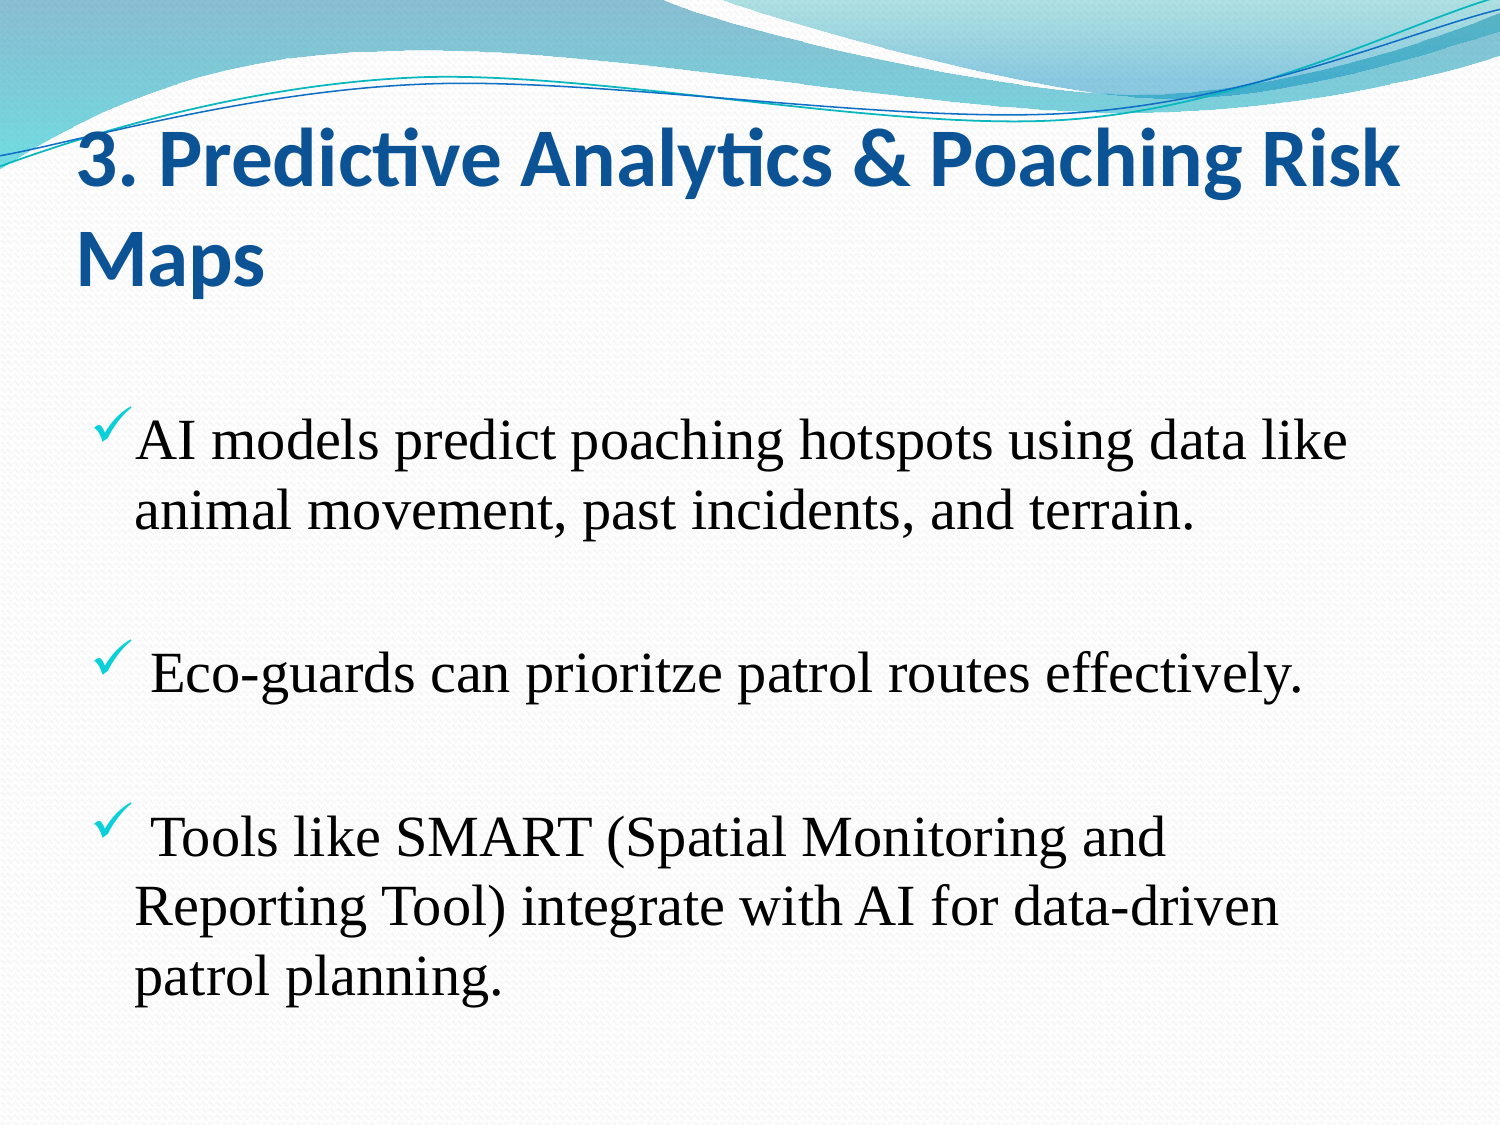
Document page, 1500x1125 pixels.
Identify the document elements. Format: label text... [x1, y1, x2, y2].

list AI models predict poaching hotspots using data like animal movement, past incidents, and terrain. Eco-guards can prioritze patrol routes effectively. Tools like SMART (Spatial Monitoring and Reporting Tool) integrate with AI for data-driven patrol planning. [75, 317, 1425, 1038]
title 3. Predictive Analytics & Poaching Risk Maps [75, 115, 1425, 303]
